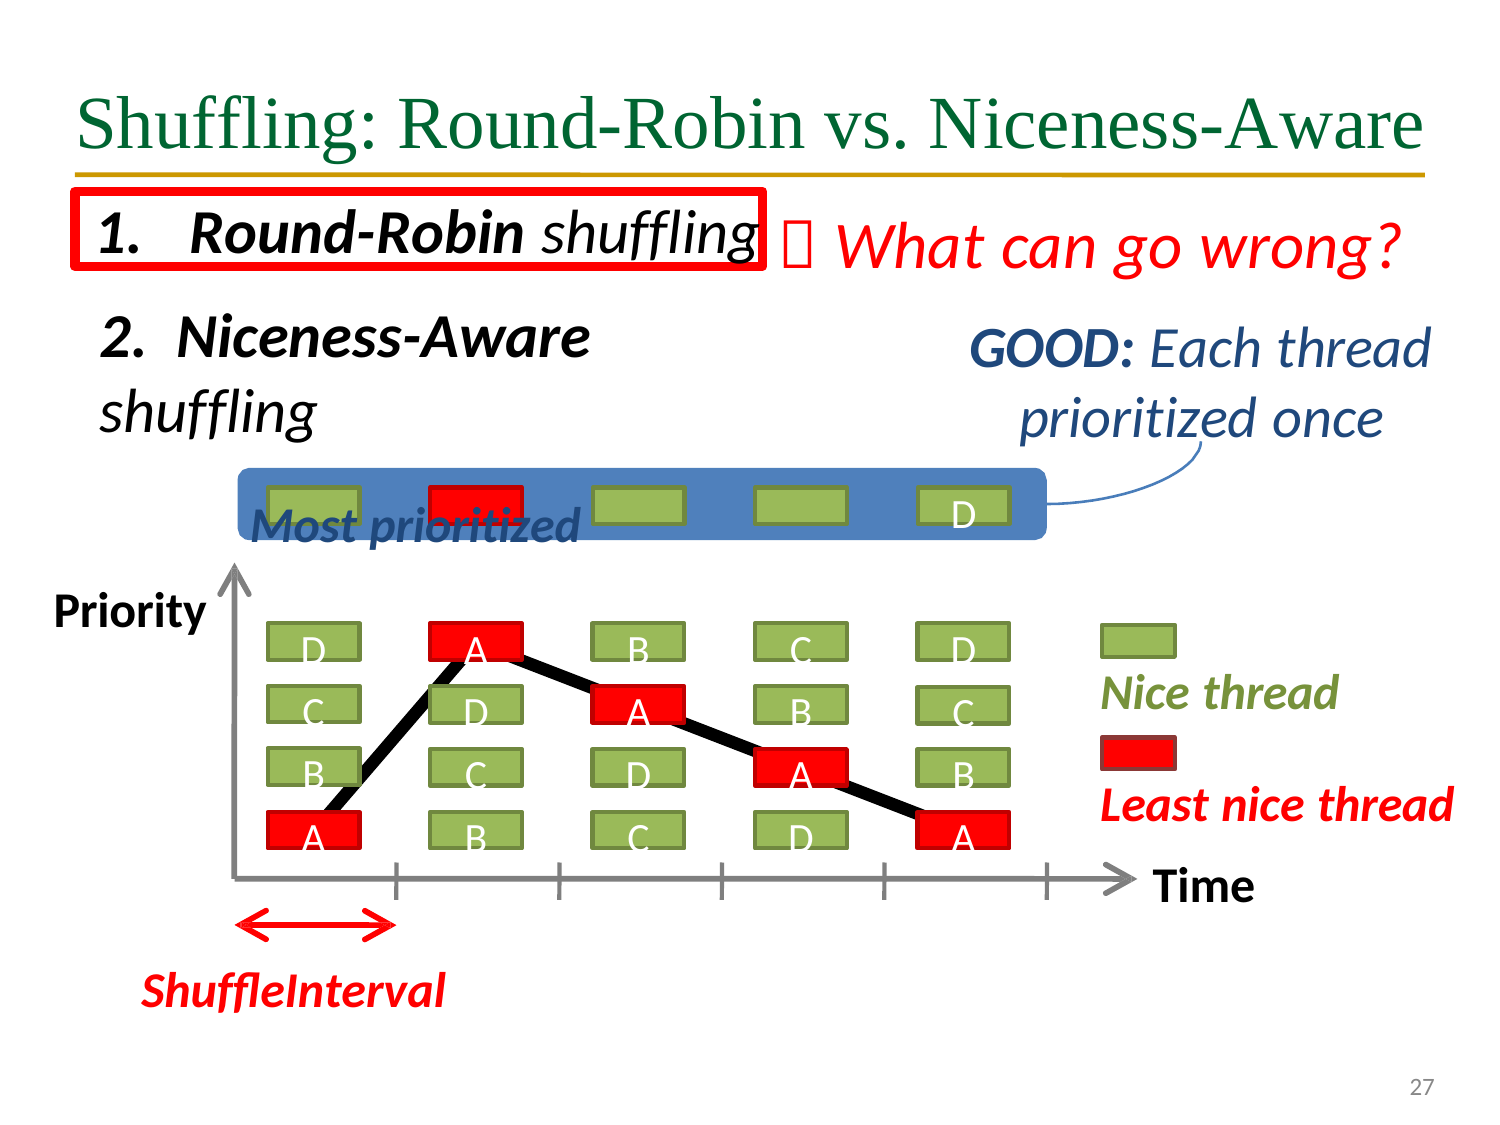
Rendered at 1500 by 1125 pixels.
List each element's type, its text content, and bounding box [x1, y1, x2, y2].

text_box C [625, 811, 652, 862]
text_box [429, 812, 462, 849]
text_box [979, 487, 1010, 524]
text_box C [462, 748, 490, 799]
text_box D [460, 685, 491, 736]
text_box [653, 686, 685, 723]
text_box A [949, 811, 978, 862]
text_box  What can go wrong? [775, 201, 1431, 282]
text_box [654, 749, 685, 786]
text_box [491, 686, 522, 723]
text_box Least nice thread Time [1098, 771, 1455, 973]
text_box [1047, 876, 1098, 882]
text_box [826, 487, 847, 524]
title Shuffling: Round-Robin vs. Niceness-Aware [50, 73, 1450, 262]
text_box [328, 748, 360, 785]
text_box D [298, 622, 329, 673]
text_box [429, 749, 462, 786]
text_box [652, 812, 685, 849]
text_box ShuffleInterval [139, 957, 448, 1018]
text_box GOOD: Each thread prioritized once [967, 308, 1435, 449]
text_box [754, 623, 787, 660]
text_box [917, 623, 948, 660]
text_box [397, 875, 559, 882]
text_box [816, 812, 847, 849]
text_box [327, 717, 360, 723]
text_box [754, 749, 786, 786]
text_box [917, 812, 949, 849]
text_box D [623, 748, 654, 799]
text_box [592, 686, 624, 723]
text_box [234, 907, 397, 943]
text_box [1101, 737, 1175, 770]
text_box [978, 812, 1010, 849]
text_box [917, 687, 950, 724]
text_box C [950, 686, 977, 737]
text_box [722, 875, 884, 882]
text_box B [300, 747, 328, 798]
text_box [815, 623, 847, 660]
text_box D [948, 486, 979, 537]
text_box [429, 623, 461, 660]
text_box B [950, 748, 978, 799]
text_box 2. Niceness-Aware shuffling Most prioritized D A B C [97, 294, 826, 717]
text_box [592, 749, 623, 786]
text_box [979, 623, 1010, 660]
text_box A [786, 748, 816, 799]
text_box [1046, 449, 1200, 505]
text_box B [625, 622, 652, 673]
text_box [816, 749, 847, 786]
text_box [490, 749, 522, 786]
text_box [491, 623, 522, 660]
text_box [328, 812, 360, 849]
text_box [917, 487, 948, 524]
text_box 1. Round-Robin shuffling [74, 191, 763, 267]
text_box [592, 623, 625, 660]
text_box Priority [51, 577, 211, 638]
text_box A [461, 622, 491, 673]
text_box [754, 812, 786, 849]
text_box A [299, 811, 328, 862]
slide_number 27 [1405, 1070, 1440, 1125]
text_box [429, 686, 460, 723]
text_box [267, 812, 299, 849]
text_box [826, 467, 1047, 541]
text_box [815, 686, 847, 723]
text_box Nice thread [1098, 659, 1342, 720]
text_box [978, 749, 1010, 786]
text_box [1101, 624, 1175, 657]
text_box [977, 687, 1010, 724]
text_box [917, 749, 950, 786]
text_box [652, 623, 685, 660]
text_box [267, 748, 300, 785]
text_box [754, 686, 787, 723]
text_box D [948, 622, 979, 673]
text_box B [462, 811, 490, 862]
text_box [560, 875, 721, 882]
text_box C [787, 622, 815, 673]
text_box [234, 875, 396, 882]
text_box B [787, 685, 815, 736]
text_box [267, 717, 300, 723]
text_box [490, 812, 522, 849]
text_box [885, 875, 1046, 882]
text_box D [786, 811, 816, 862]
text_box [231, 717, 238, 879]
text_box C [300, 684, 327, 735]
text_box [592, 812, 625, 849]
text_box A [624, 685, 653, 736]
